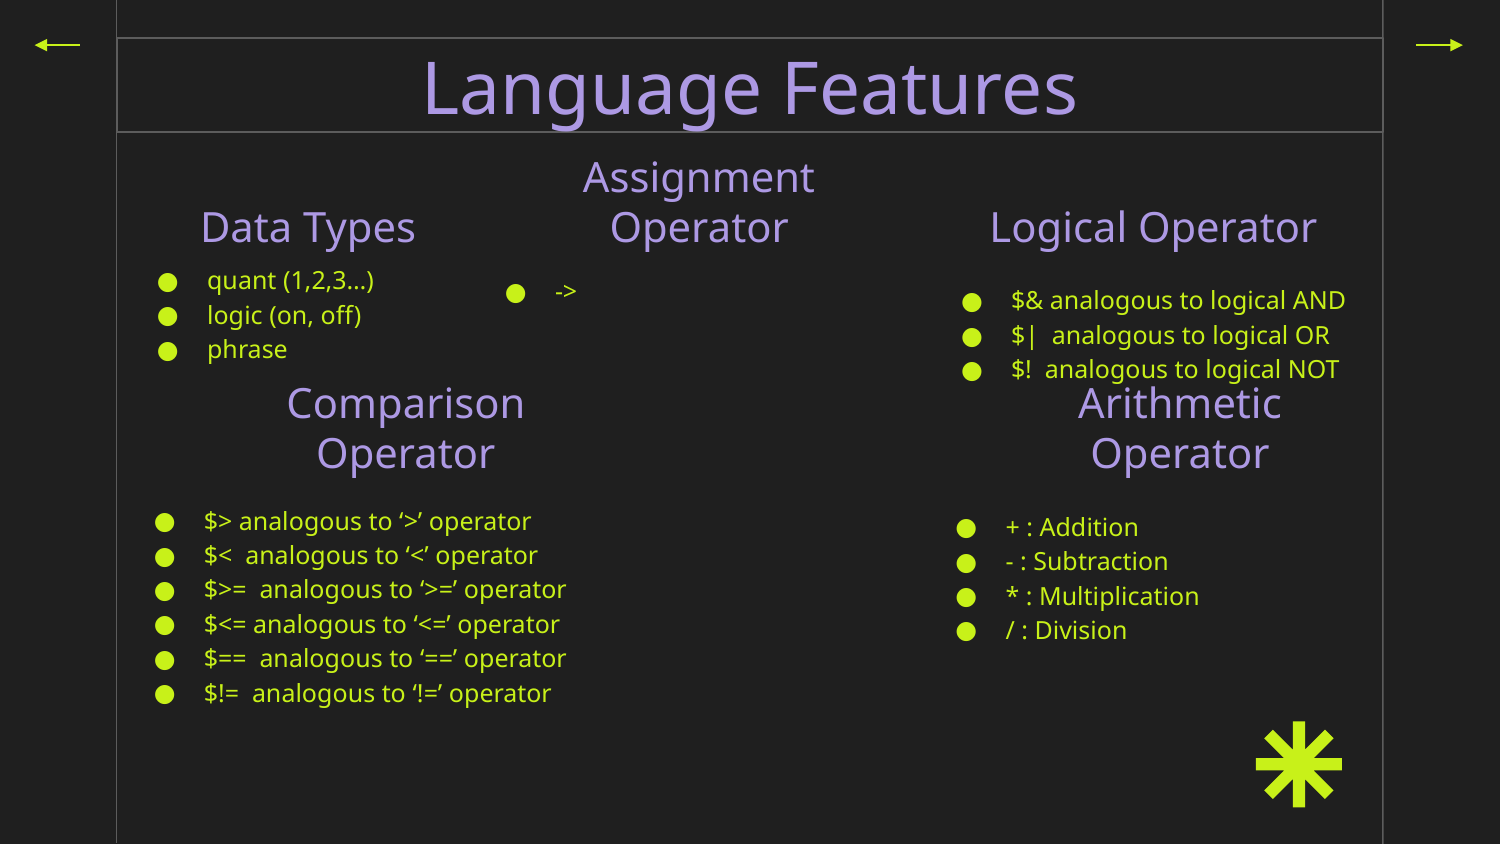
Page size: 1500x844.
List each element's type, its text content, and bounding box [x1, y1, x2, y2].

subtitle quant (1,2,3…) logic (on, off) phrase [116, 245, 444, 371]
subtitle Data Types [178, 192, 439, 245]
subtitle -> [465, 255, 719, 324]
subtitle Assignment Operator [477, 192, 921, 266]
subtitle + : Addition - : Subtraction * : Multiplication / : Division [915, 491, 1228, 662]
subtitle Comparison Operator [178, 418, 634, 485]
subtitle $> analogous to ‘>’ operator $< analogous to ‘<’ operator $>= analogous to ‘>=’ operator $<= analogous to ‘<=’ operator $== analogous to ‘==’ operator $!= analogous to ‘!=’ operator [114, 485, 719, 725]
subtitle $& analogous to logical AND $| analogous to logical OR $! analogous to logical NOT [921, 265, 1377, 413]
title Language Features [116, 37, 1384, 133]
subtitle Arithmetic Operator [968, 418, 1392, 492]
subtitle Logical Operator [971, 192, 1336, 265]
